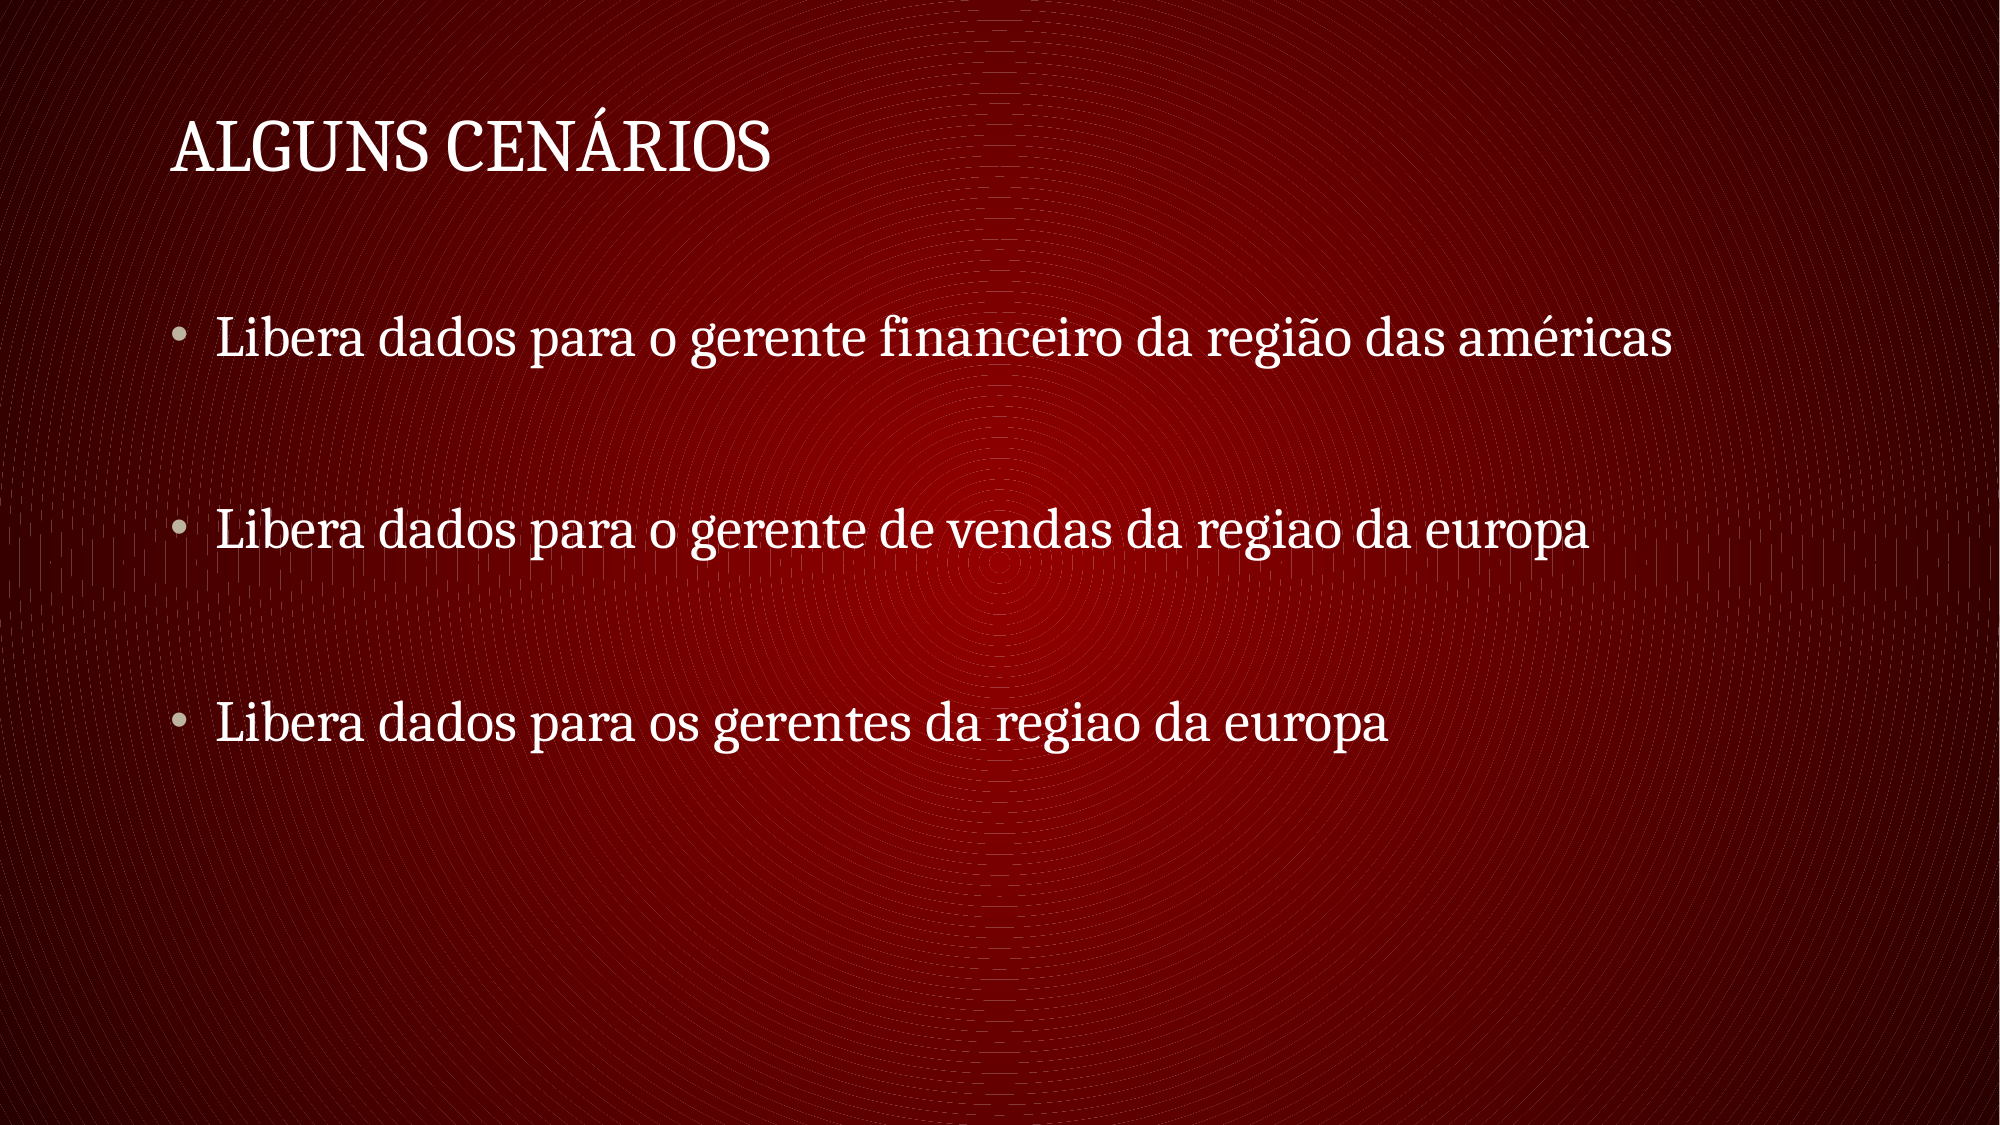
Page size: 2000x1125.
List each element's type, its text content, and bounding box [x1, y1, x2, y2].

list Libera dados para o gerente financeiro da região das américas Libera dados para o gerente de vendas da regiao da europa Libera dados para os gerentes da regiao da europa [149, 295, 1850, 1030]
title Alguns Cenários [149, 79, 1850, 197]
